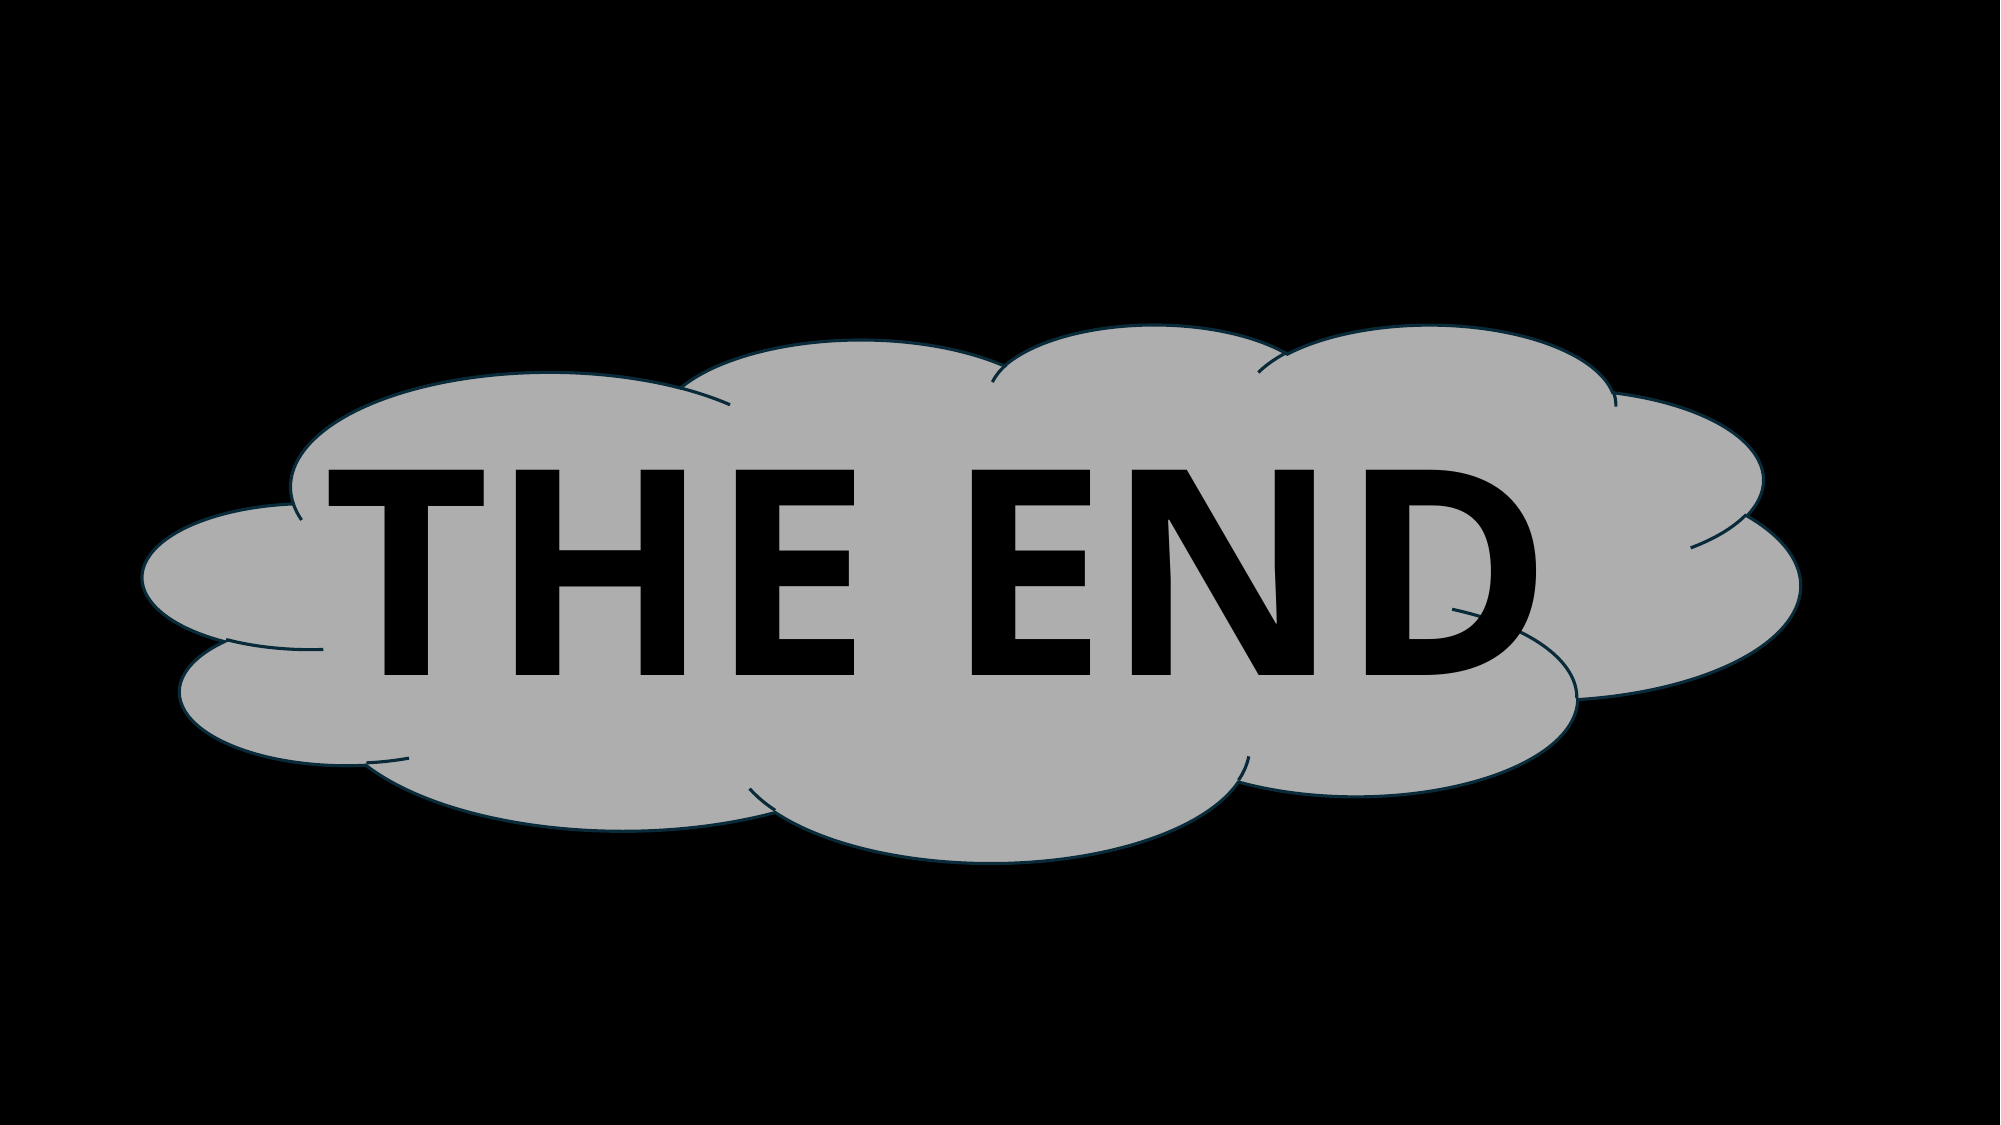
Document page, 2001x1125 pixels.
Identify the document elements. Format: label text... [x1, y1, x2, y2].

text_box [1691, 409, 1803, 682]
text_box THE END [309, 380, 1691, 741]
text_box [688, 323, 1608, 380]
text_box [447, 370, 652, 380]
text_box [140, 442, 1559, 866]
